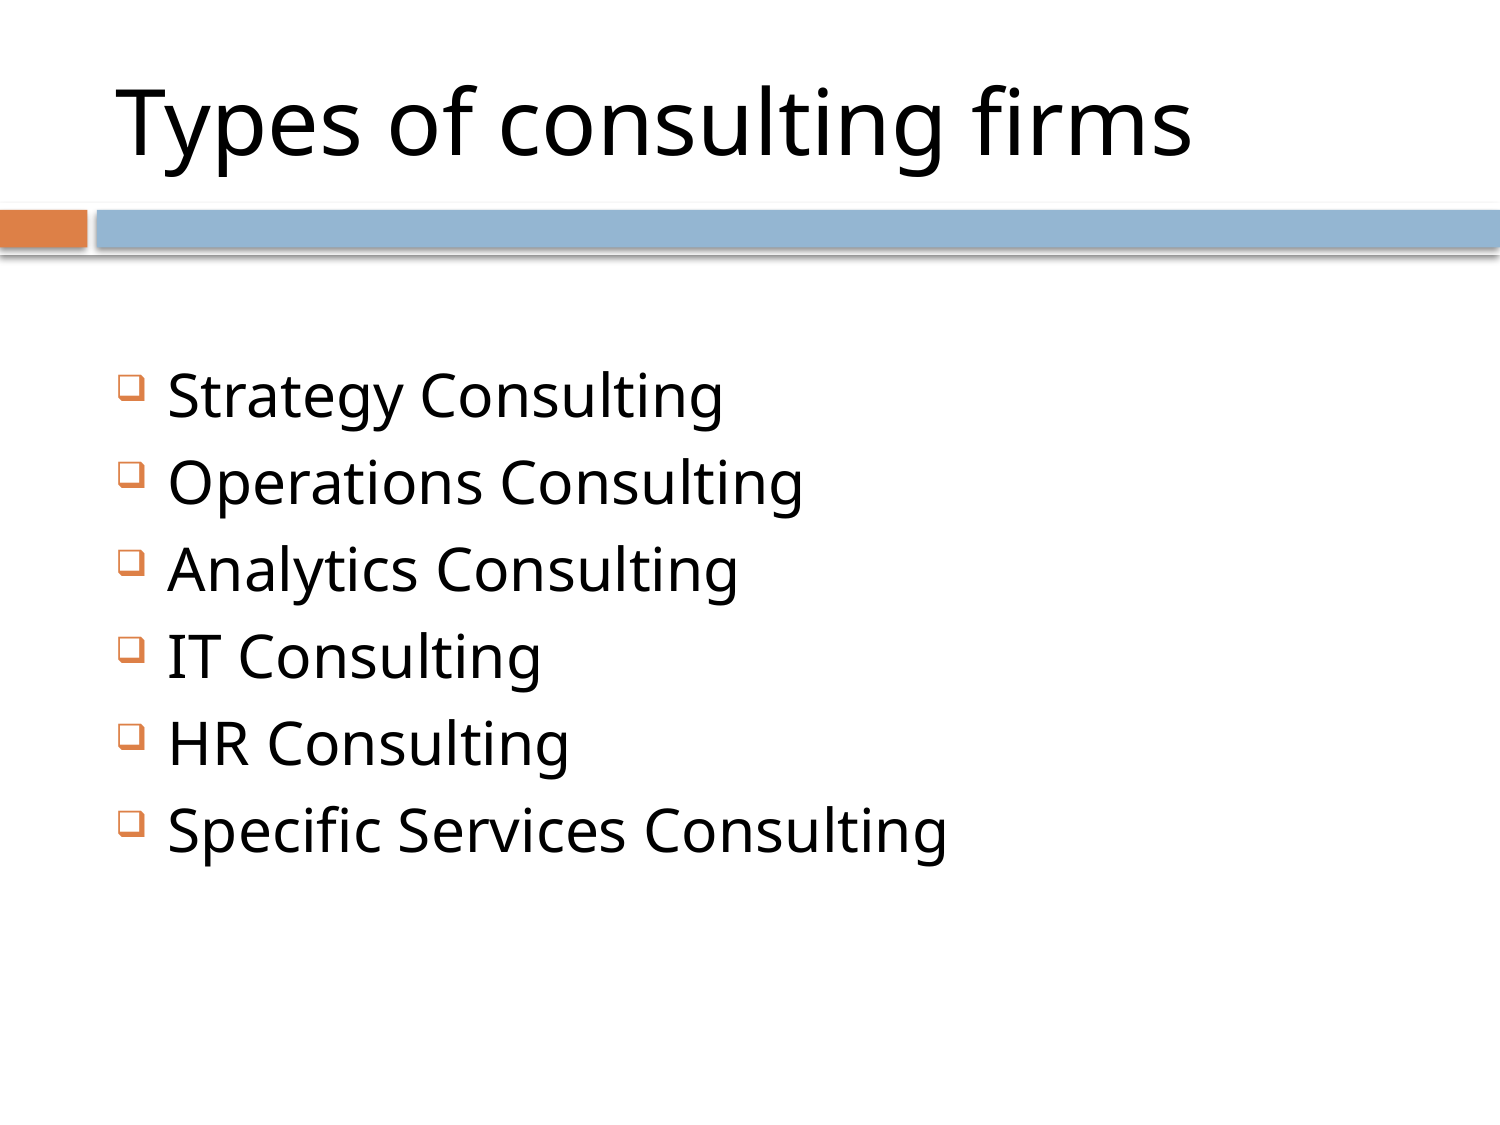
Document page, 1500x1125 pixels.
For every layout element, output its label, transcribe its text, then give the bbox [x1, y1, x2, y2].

title Types of consulting firms [100, 37, 1439, 201]
list Strategy Consulting Operations Consulting Analytics Consulting IT Consulting HR Consulting Specific Services Consulting [100, 262, 1439, 1001]
